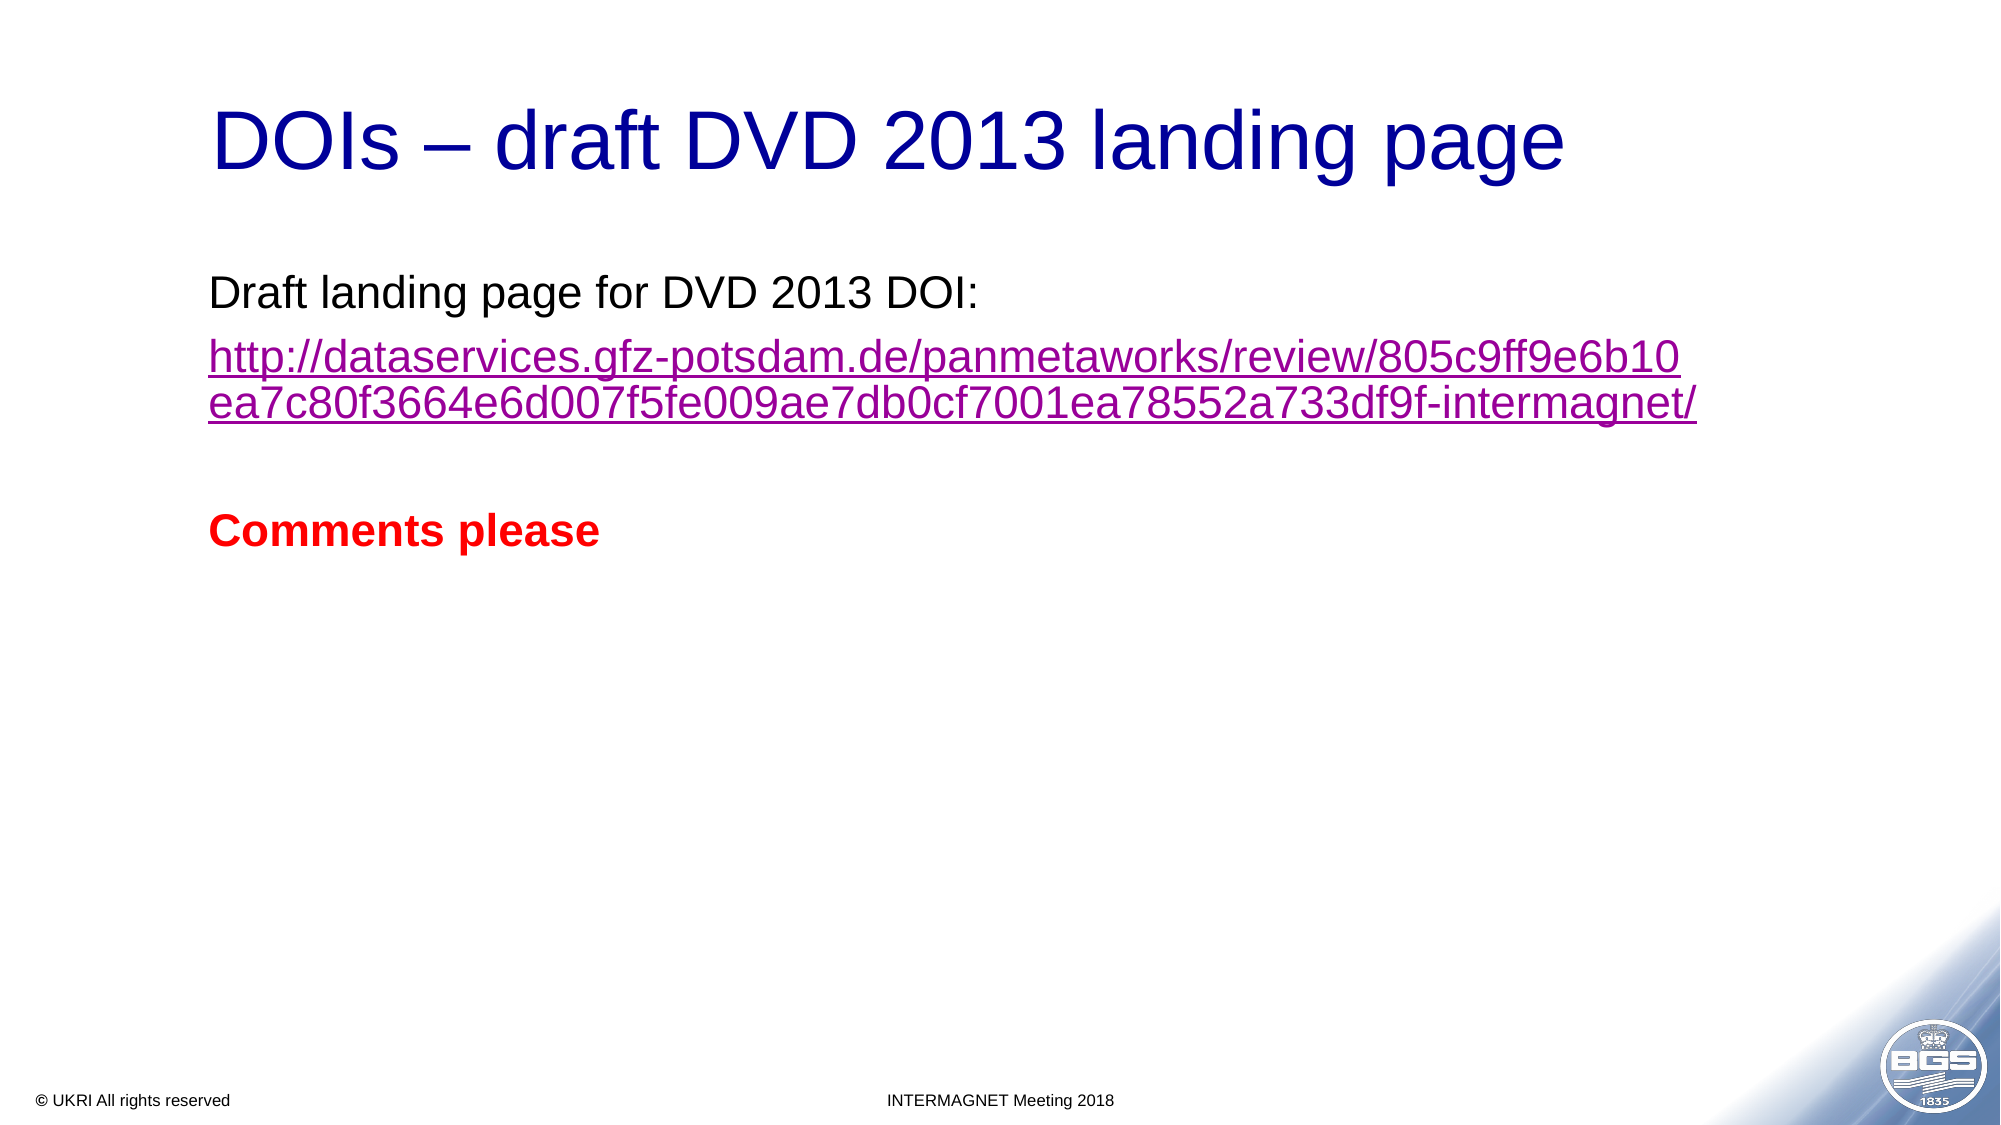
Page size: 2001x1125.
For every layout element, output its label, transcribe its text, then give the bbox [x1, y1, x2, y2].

picture [1661, 887, 2000, 1125]
list Draft landing page for DVD 2013 DOI: http://dataservices.gfz-potsdam.de/panmetaworks/review/805c9ff9e6b10ea7c80f3664e6d007f5fe009ae7db0cf7001ea78552a733df9f-intermagnet/ Comments please [193, 255, 1722, 1071]
title DOIs – draft DVD 2013 landing page [196, 42, 1772, 231]
